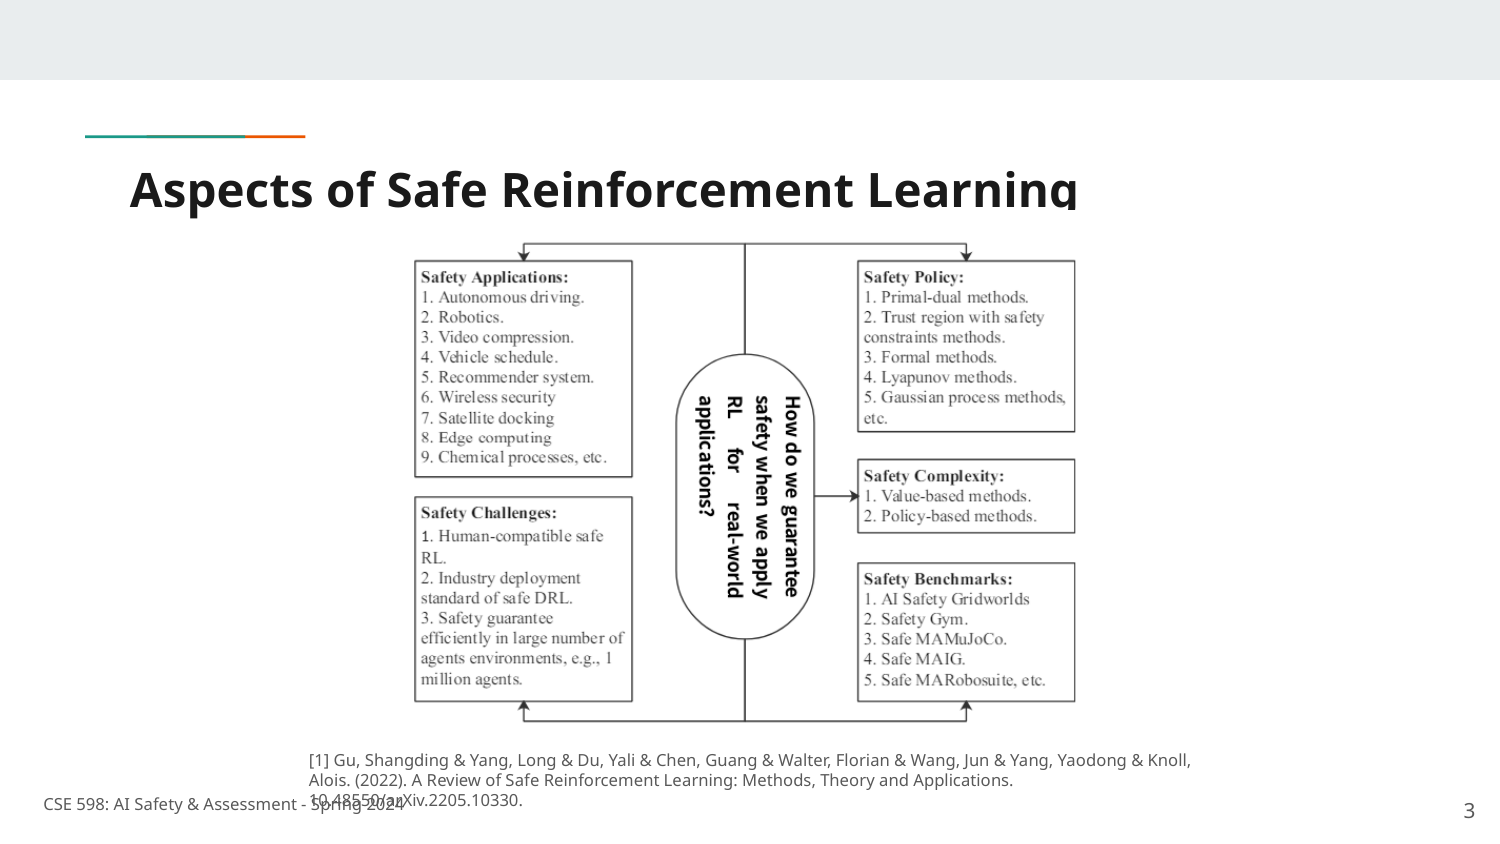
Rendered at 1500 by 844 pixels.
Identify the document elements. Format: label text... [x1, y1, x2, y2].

title Aspects of Safe Reinforcement Learning [115, 144, 1377, 233]
text_box [1] Gu, Shangding & Yang, Long & Du, Yali & Chen, Guang & Walter, Florian & Wang, Jun & Yang, Yaodong & Knoll, Alois. (2022). A Review of Safe Reinforcement Learning: Methods, Theory and Applications. 10.48550/arXiv.2205.10330. [293, 735, 1238, 765]
picture [409, 209, 1089, 736]
slide_number ‹#› [1400, 779, 1491, 844]
